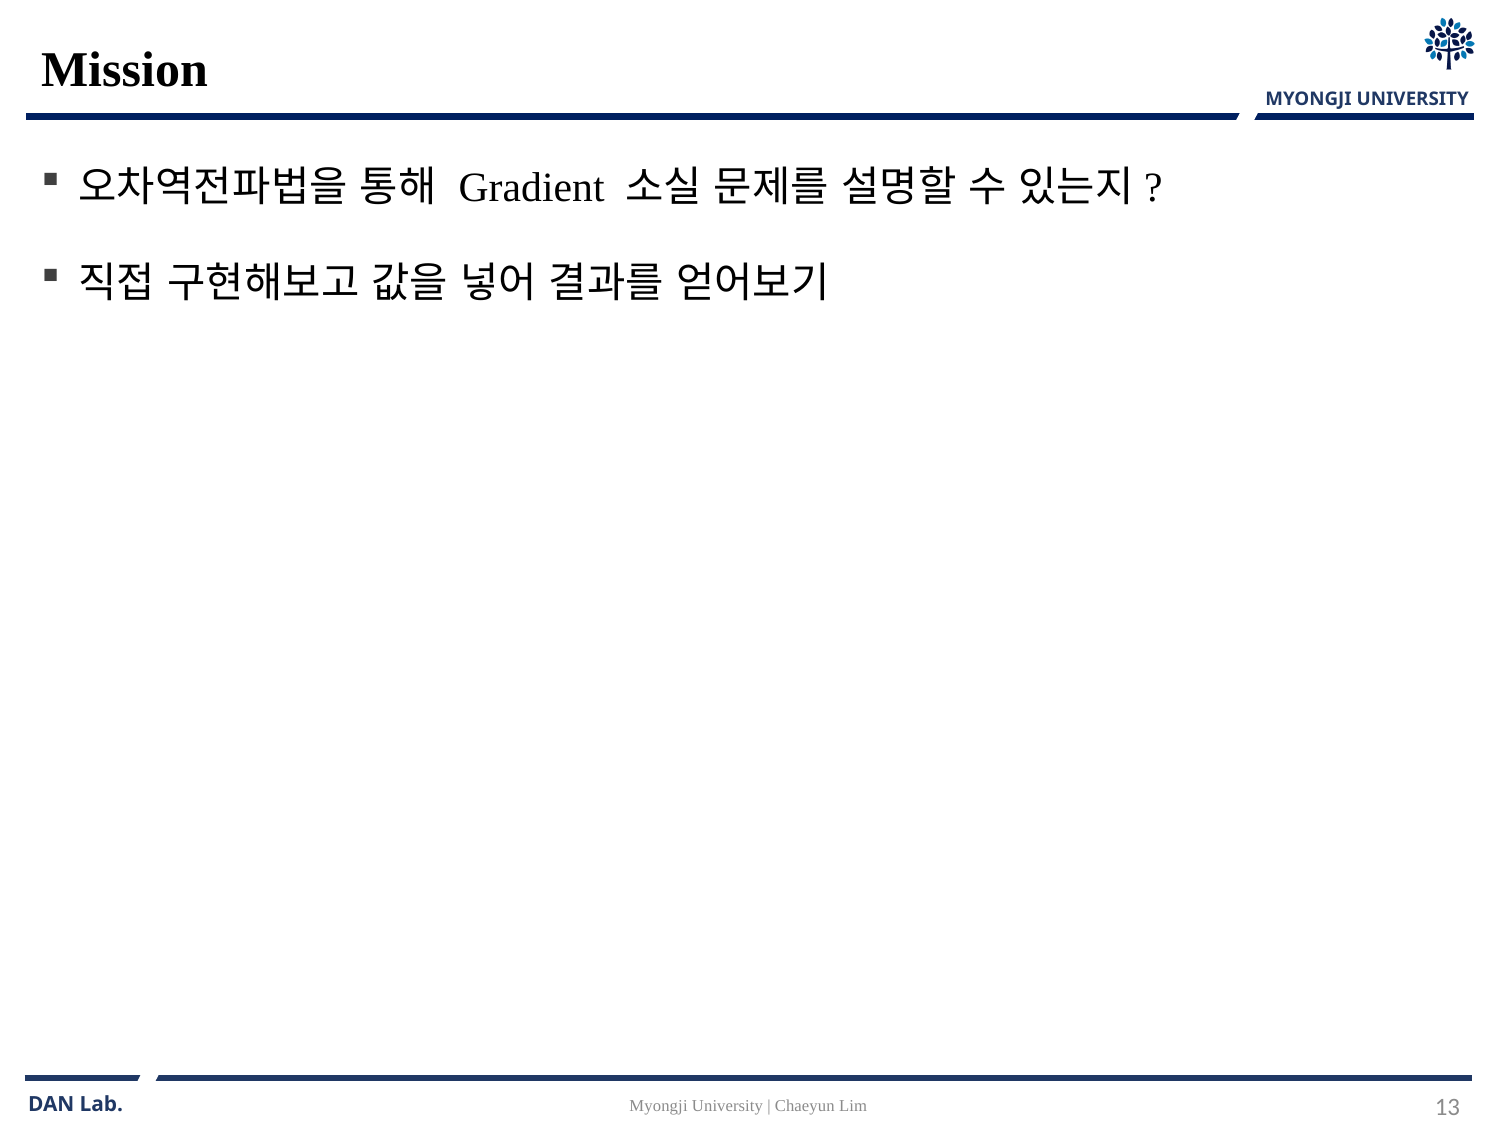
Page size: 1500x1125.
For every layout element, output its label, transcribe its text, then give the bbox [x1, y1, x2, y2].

picture [1417, 11, 1483, 76]
slide_number 13 [1137, 1086, 1476, 1124]
footer Myongji University | Chaeyun Lim [495, 1085, 1002, 1124]
list 오차역전파법을 통해 Gradient 소실 문제를 설명할 수 있는지? 직접 구현해보고 값을 넣어 결과를 얻어보기 [26, 127, 1474, 1065]
title Mission [26, 25, 1474, 108]
